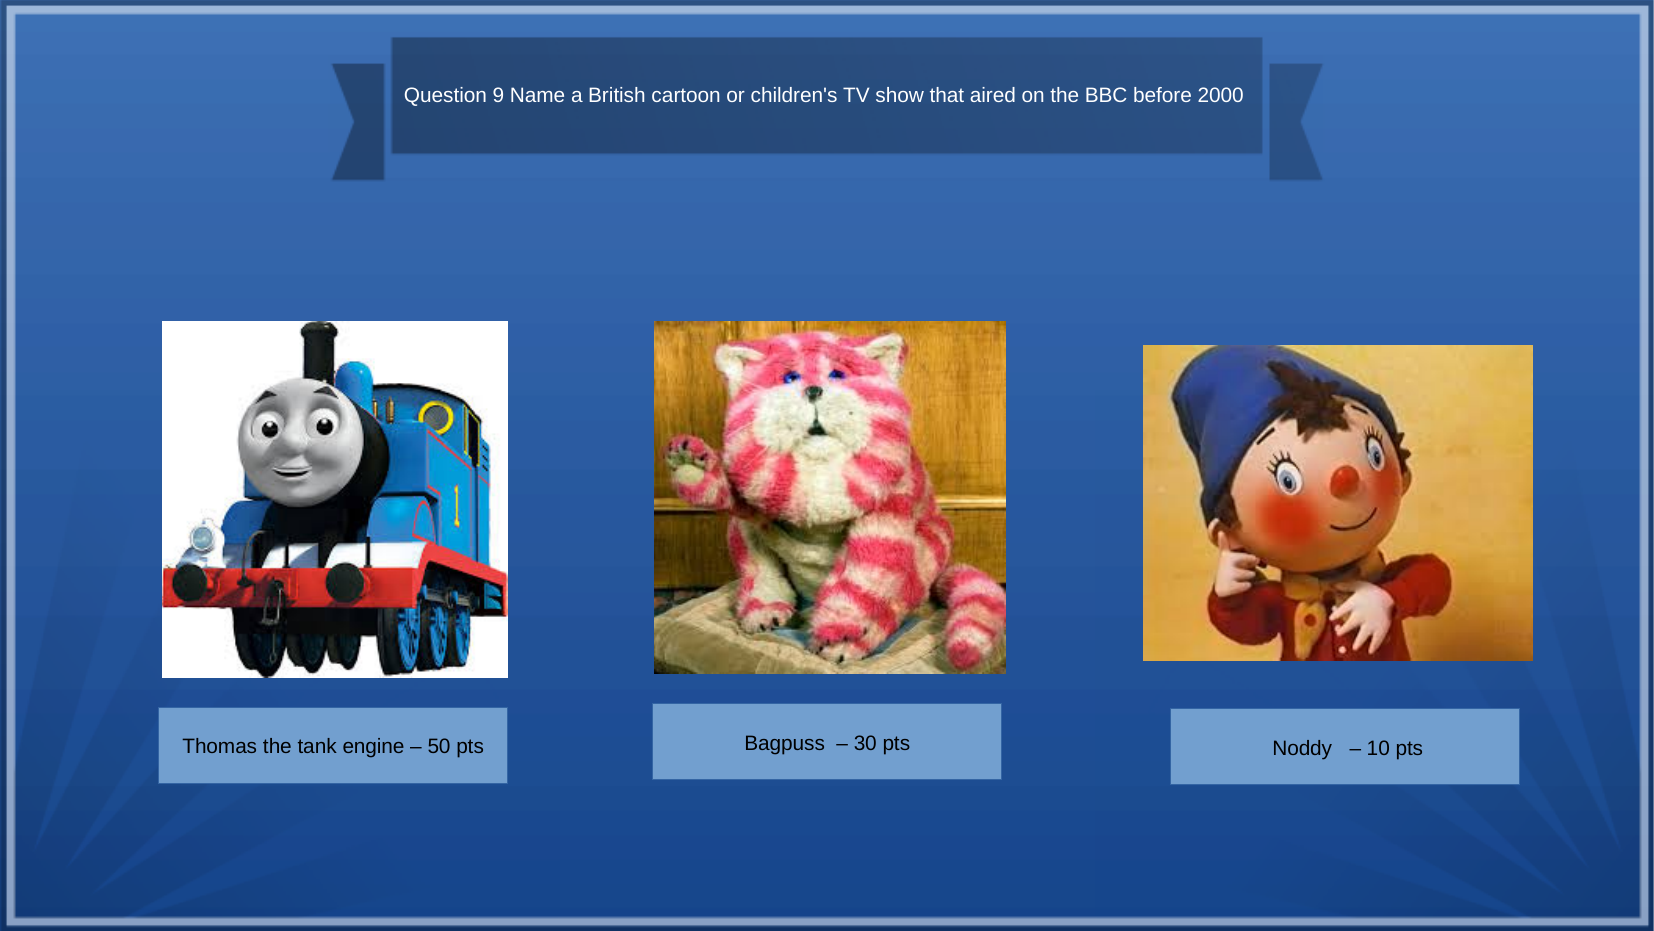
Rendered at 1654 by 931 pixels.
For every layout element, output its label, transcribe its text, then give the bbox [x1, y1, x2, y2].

text_box Bagpuss – 30 pts [652, 703, 1002, 780]
title Question 9 Name a British cartoon or children's TV show that aired on the BBC before 2000 [389, 35, 1264, 154]
text_box Thomas the tank engine – 50 pts [158, 707, 508, 784]
text_box Noddy – 10 pts [1170, 708, 1520, 785]
picture [0, 0, 1654, 931]
